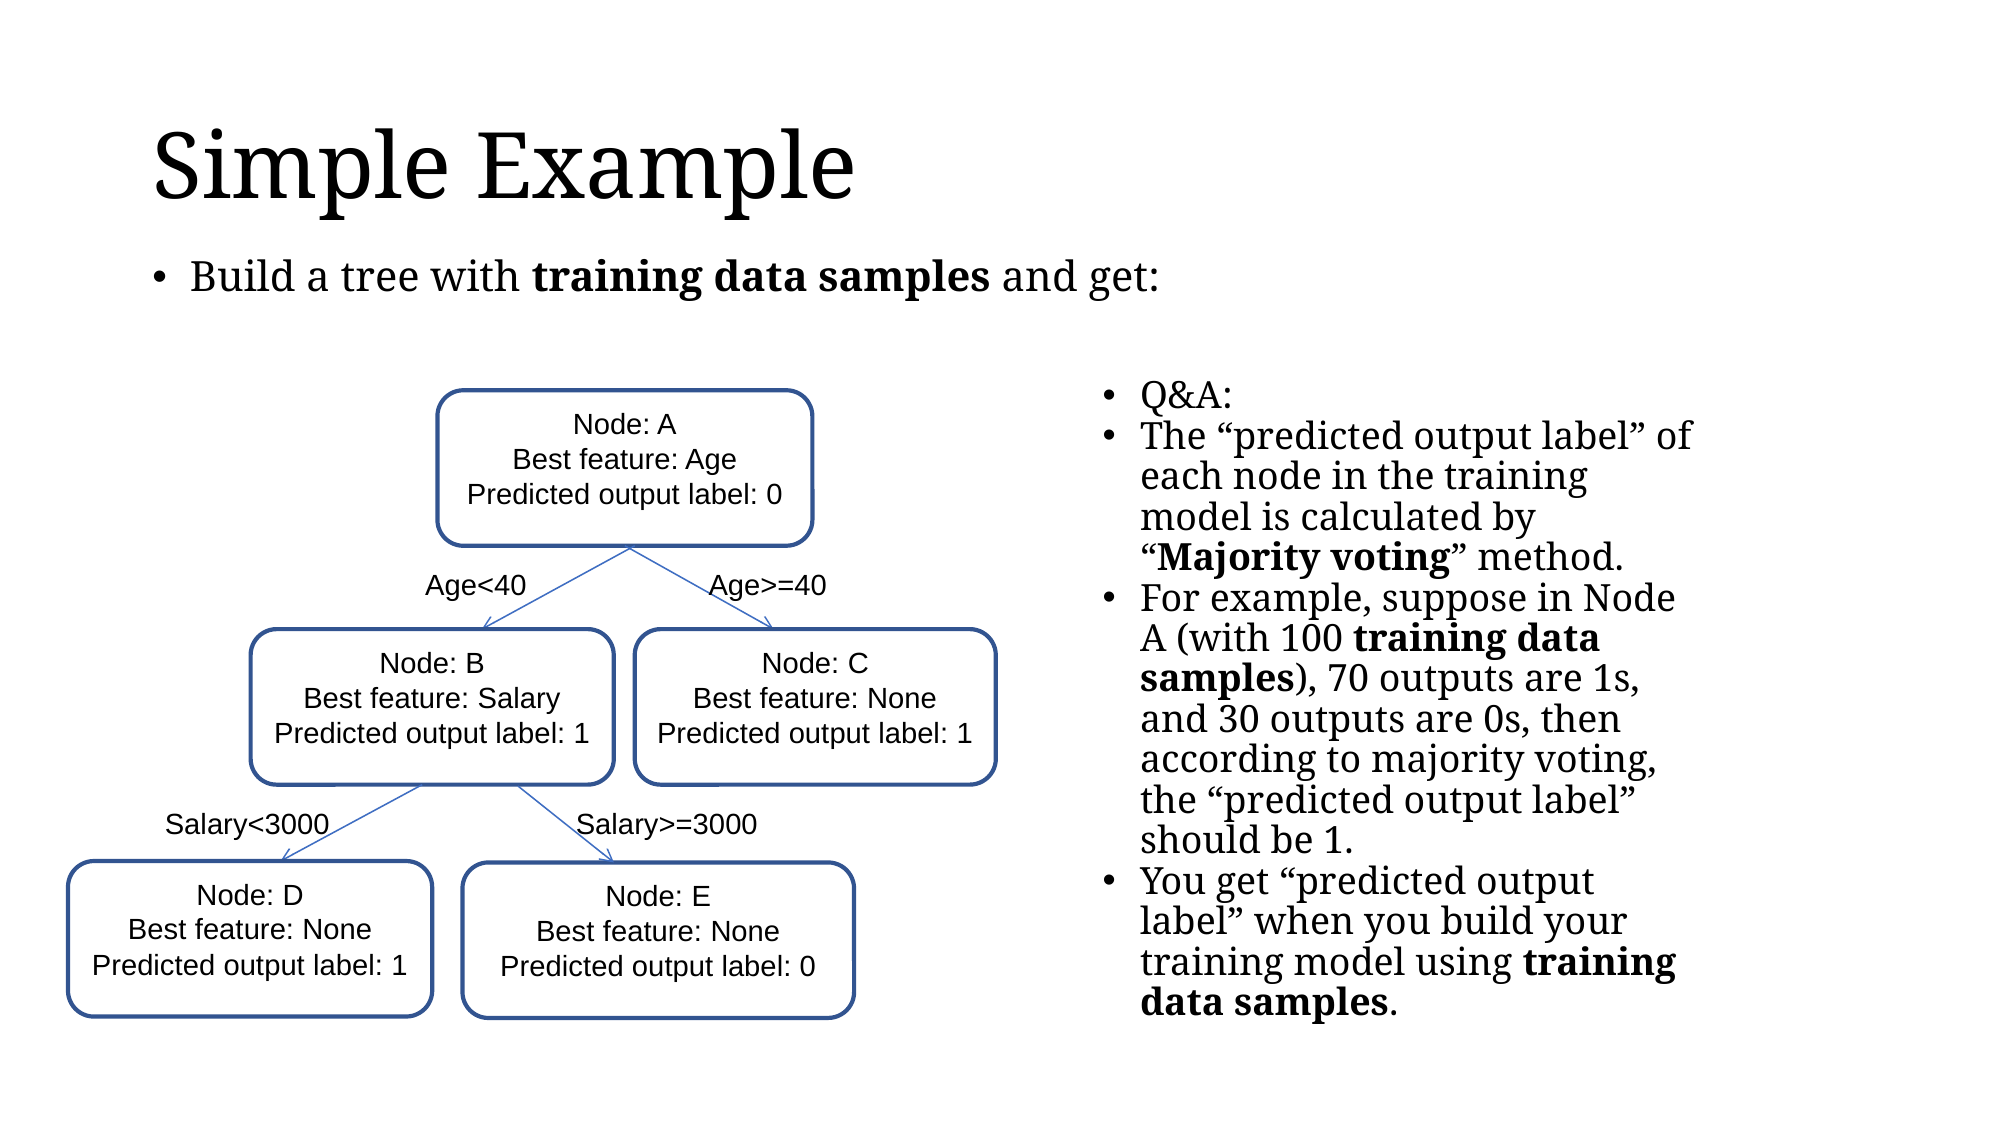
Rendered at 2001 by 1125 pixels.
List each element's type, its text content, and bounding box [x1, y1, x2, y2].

text_box Node: A Best feature: Age Predicted output label: 0 [435, 388, 815, 548]
text_box Q&A: The “predicted output label” of each node in the training model is calculated by “Majority voting” method. For example, suppose in Node A (with 100 training data samples), 70 outputs are 1s, and 30 outputs are 0s, then according to majority voting, the “predicted output label” should be 1. You get “predicted output label” when you build your training model using training data samples. [1087, 368, 1717, 1002]
text_box Node: B Best feature: Salary Predicted output label: 1 [248, 627, 616, 787]
text_box Node: C Best feature: None Predicted output label: 1 [632, 627, 998, 787]
list Build a tree with training data samples and get: [137, 248, 1863, 962]
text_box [280, 784, 423, 862]
text_box Age>=40 [777, 559, 865, 609]
text_box Age<40 [410, 559, 476, 609]
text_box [517, 785, 615, 863]
text_box Node: E Best feature: None Predicted output label: 0 [460, 860, 857, 1021]
title Simple Example [137, 59, 1863, 248]
text_box Salary<3000 [149, 797, 275, 848]
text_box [481, 545, 623, 630]
text_box Salary>=3000 [619, 797, 812, 848]
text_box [624, 545, 774, 630]
text_box Node: D Best feature: None Predicted output label: 1 [65, 858, 435, 1019]
